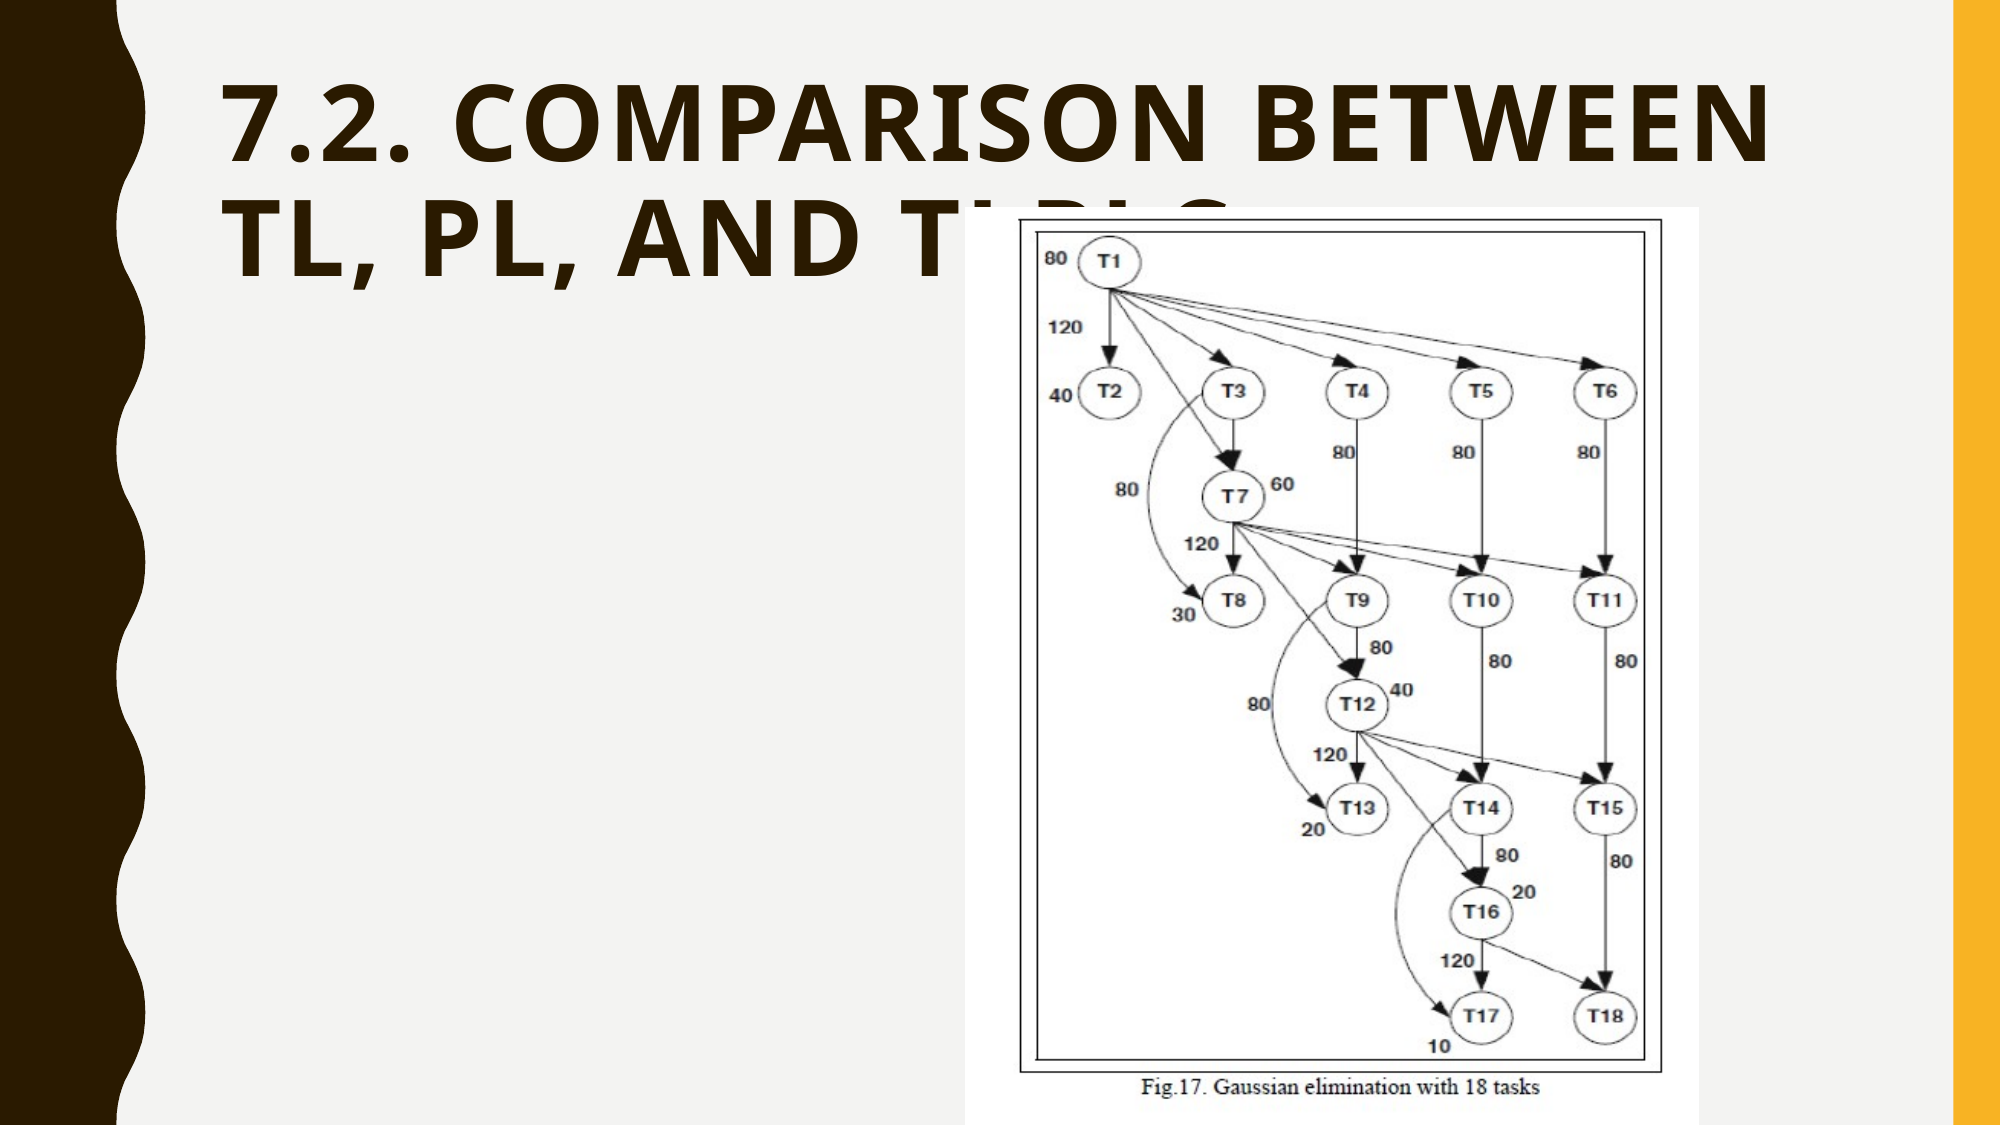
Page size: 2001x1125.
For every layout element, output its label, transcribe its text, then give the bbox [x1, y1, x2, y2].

title 7.2. Comparison between TL, PL, and TLPLC [205, 62, 1875, 308]
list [965, 207, 1699, 1125]
